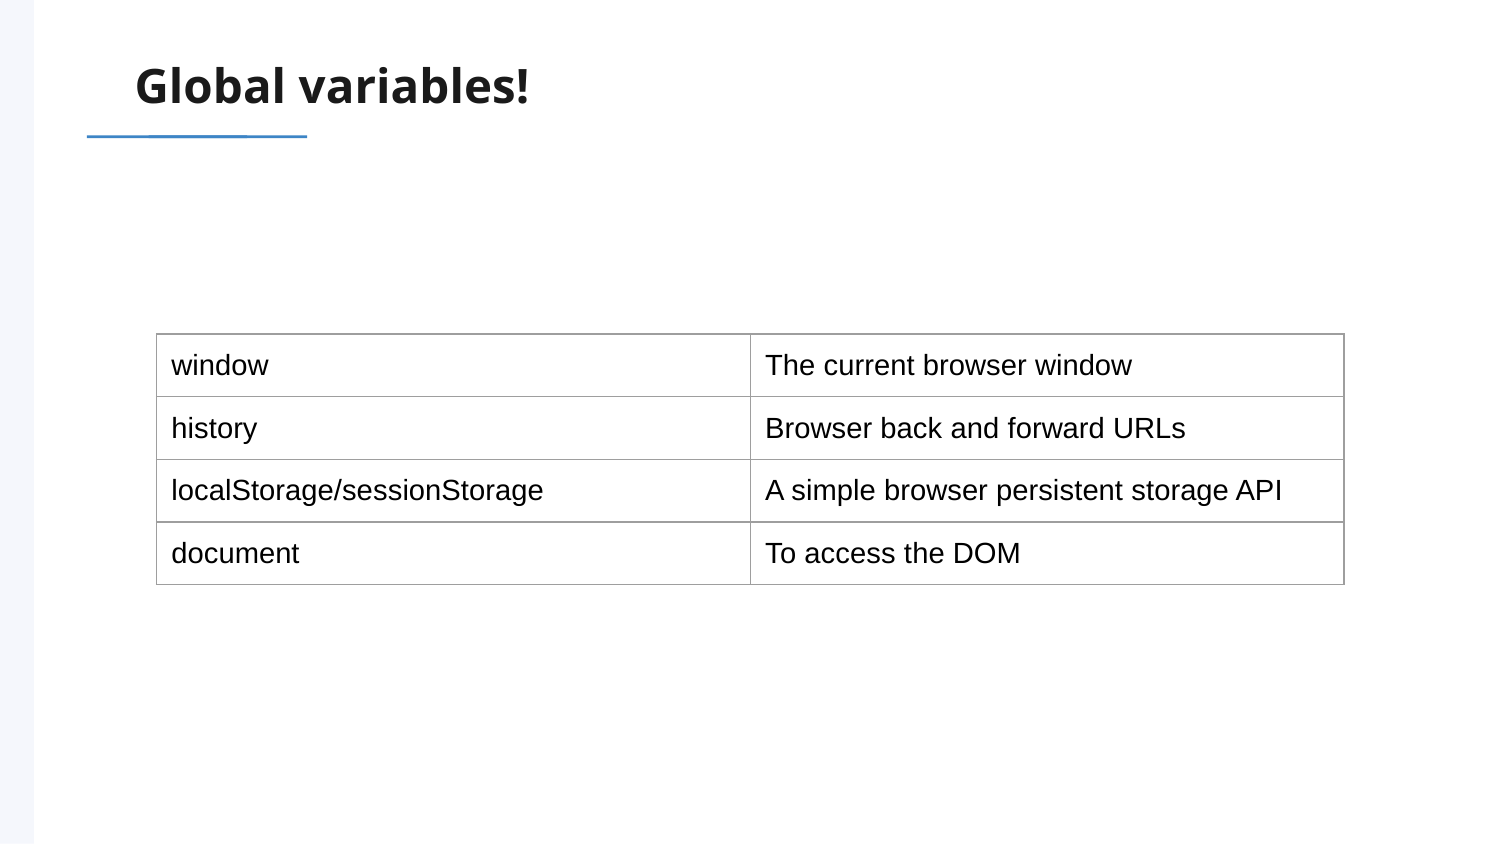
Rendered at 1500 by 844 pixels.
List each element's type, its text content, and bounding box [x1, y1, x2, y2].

table_header The current browser window [751, 335, 1343, 396]
table_cell localStorage/sessionStorage [157, 460, 750, 521]
table_cell Browser back and forward URLs [751, 397, 1343, 459]
table_cell history [157, 397, 750, 459]
table_header window [157, 335, 750, 396]
title Global variables! [119, 41, 1381, 130]
table_cell document [157, 523, 750, 584]
table_cell A simple browser persistent storage API [751, 460, 1343, 521]
table_cell To access the DOM [751, 523, 1343, 584]
